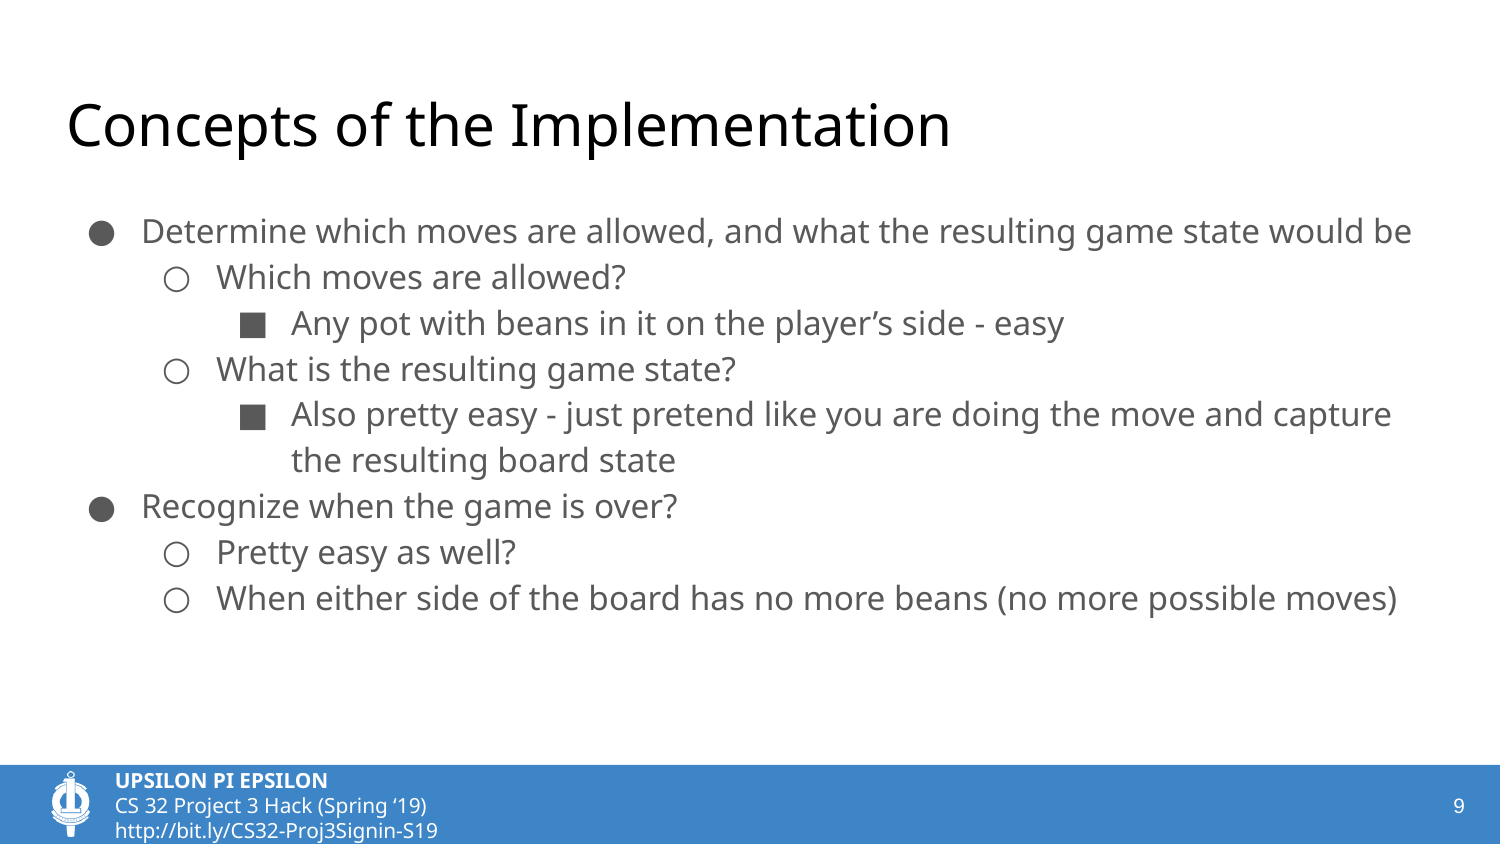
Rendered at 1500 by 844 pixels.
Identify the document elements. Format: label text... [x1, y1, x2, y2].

title Concepts of the Implementation [51, 72, 1449, 167]
list Determine which moves are allowed, and what the resulting game state would be Which moves are allowed? Any pot with beans in it on the player’s side - easy What is the resulting game state? Also pretty easy - just pretend like you are doing the move and capture the resulting board state Recognize when the game is over? Pretty easy as well? When either side of the board has no more beans (no more possible moves) [51, 189, 1449, 750]
slide_number ‹#› [1389, 764, 1480, 844]
picture [51, 771, 90, 837]
